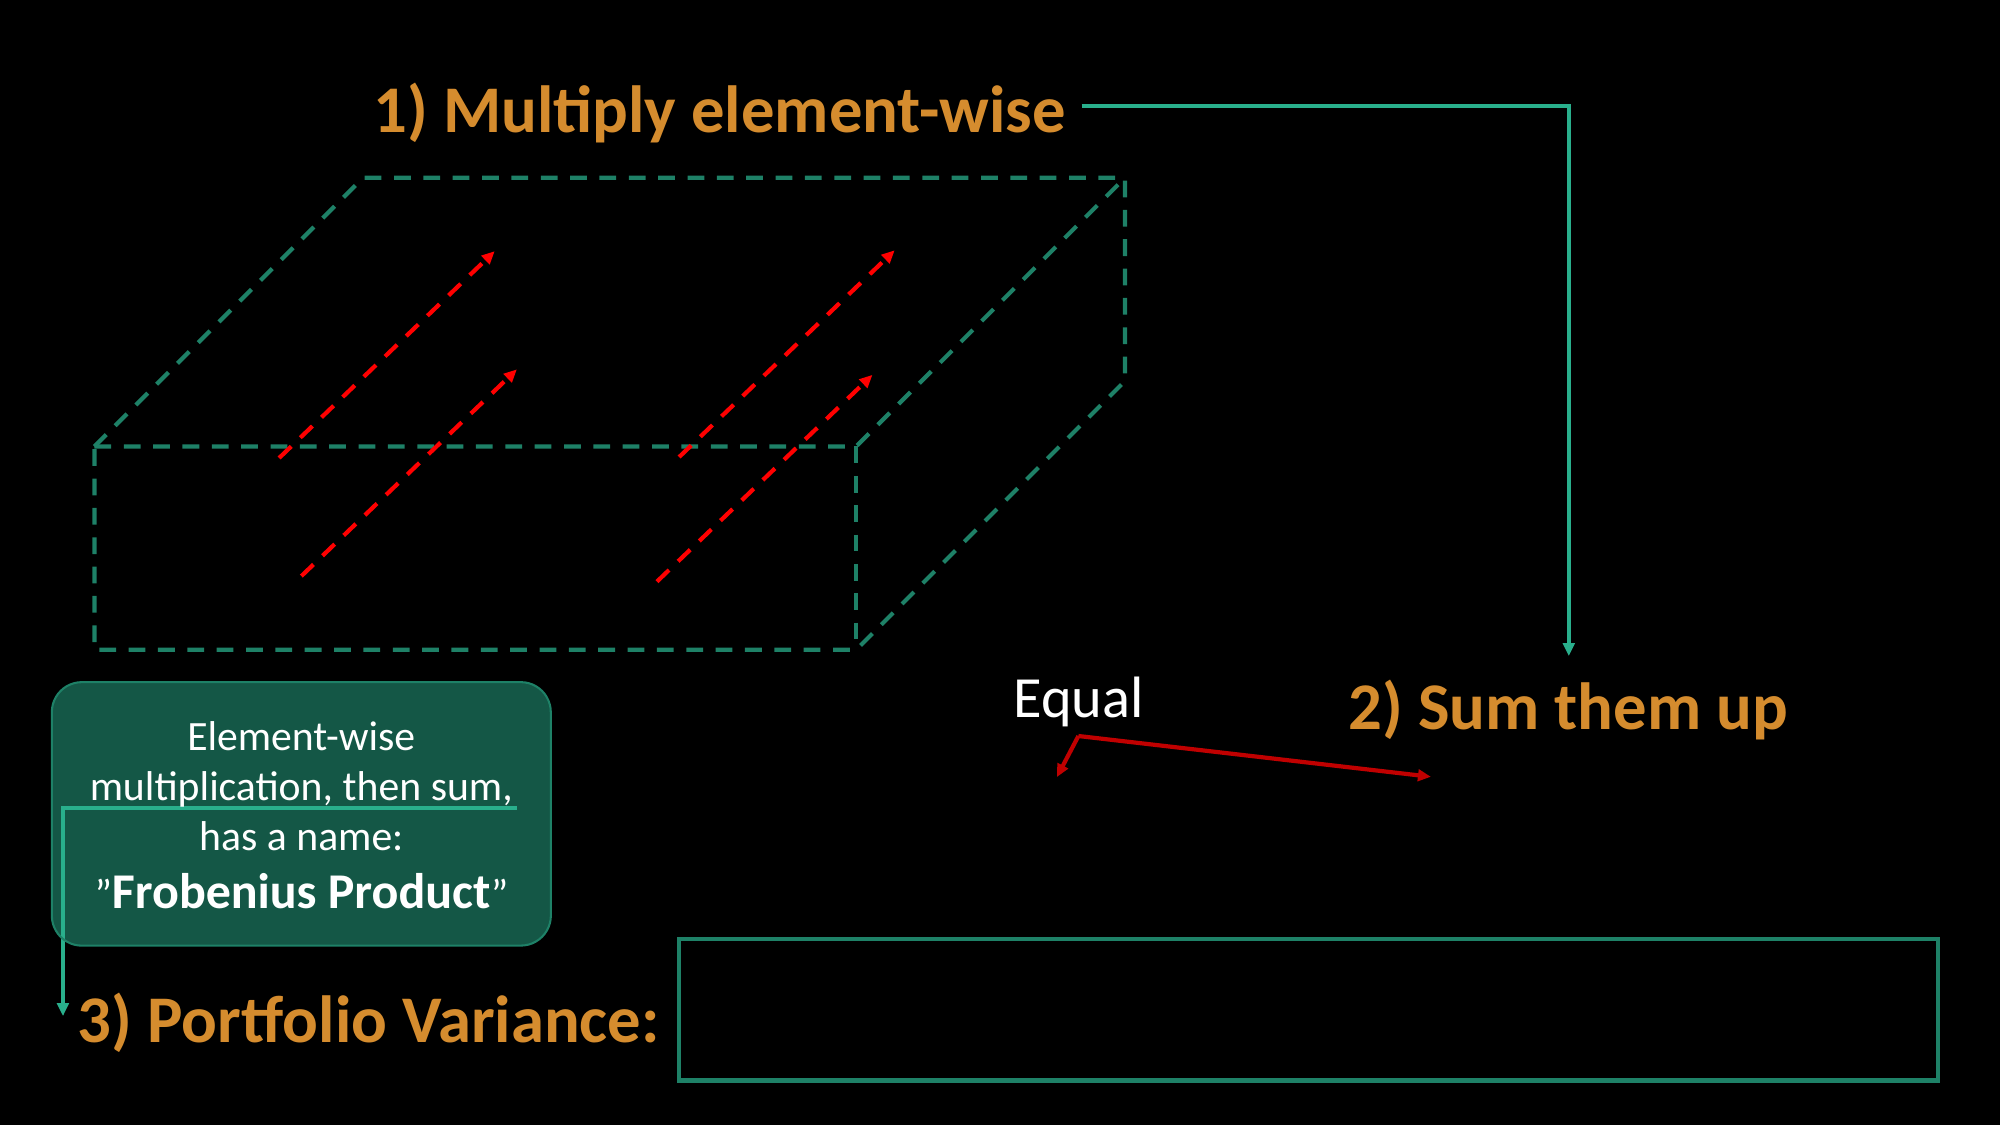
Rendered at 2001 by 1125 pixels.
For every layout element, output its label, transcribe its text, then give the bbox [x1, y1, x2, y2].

text_box Element-wise multiplication, then sum, has a name: ”Frobenius Product” [50, 681, 552, 947]
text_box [59, 807, 517, 1017]
text_box 3) Portfolio Variance: [62, 968, 676, 1064]
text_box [72, 171, 1125, 657]
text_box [1085, 106, 1569, 656]
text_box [1079, 737, 1431, 777]
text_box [1056, 737, 1079, 777]
text_box [678, 938, 1939, 1081]
text_box Equal [998, 656, 1159, 737]
text_box 1) Multiply element-wise [359, 58, 1082, 154]
text_box 2) Sum them up [1334, 655, 1804, 751]
